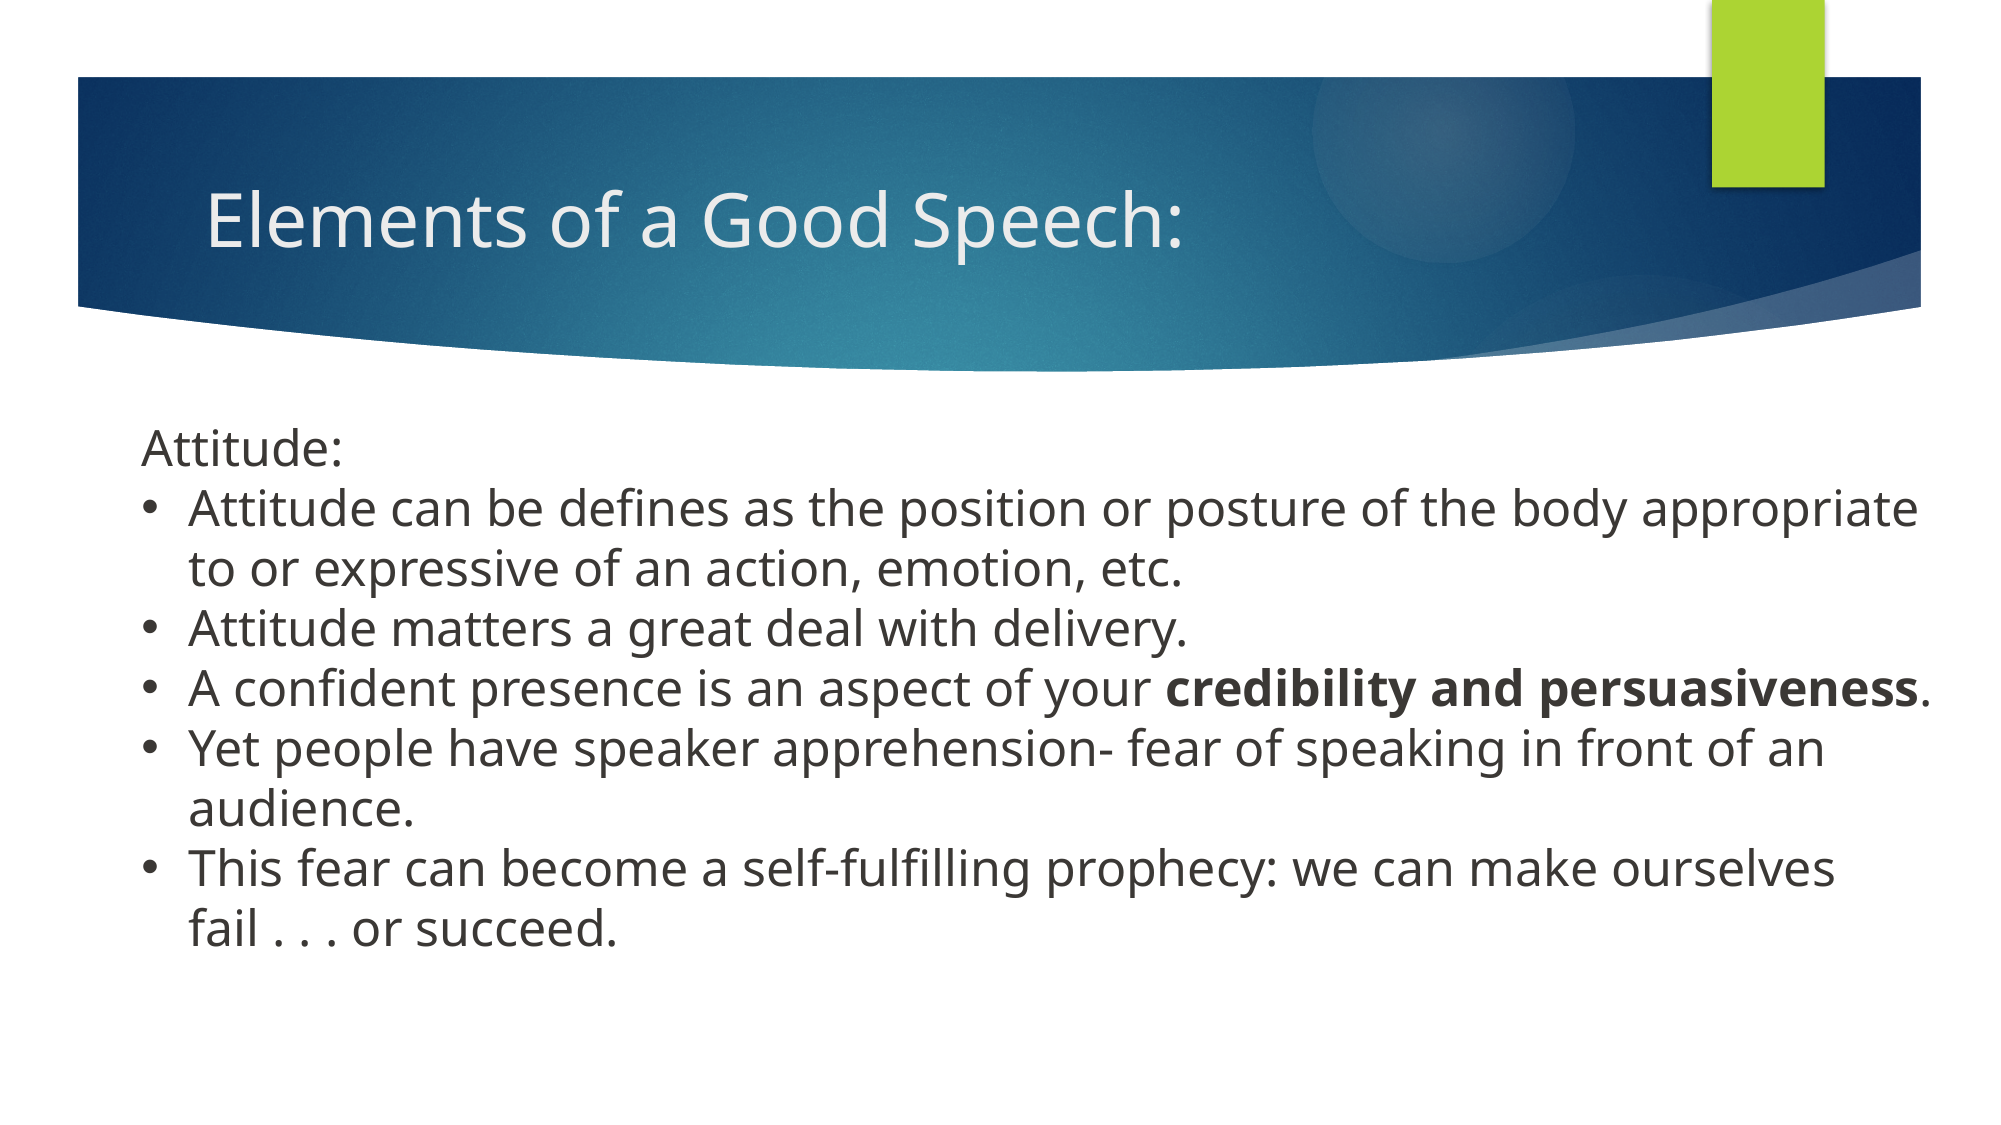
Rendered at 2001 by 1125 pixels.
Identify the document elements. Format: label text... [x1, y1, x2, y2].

title Elements of a Good Speech: [189, 159, 1627, 276]
text_box Attitude: Attitude can be defines as the position or posture of the body appropriate to or expressive of an action, emotion, etc. Attitude matters a great deal with delivery. A confident presence is an aspect of your credibility and persuasiveness. Yet people have speaker apprehension- fear of speaking in front of an audience. This fear can become a self-fulfilling prophecy: we can make ourselves fail . . . or succeed. [126, 409, 1952, 964]
